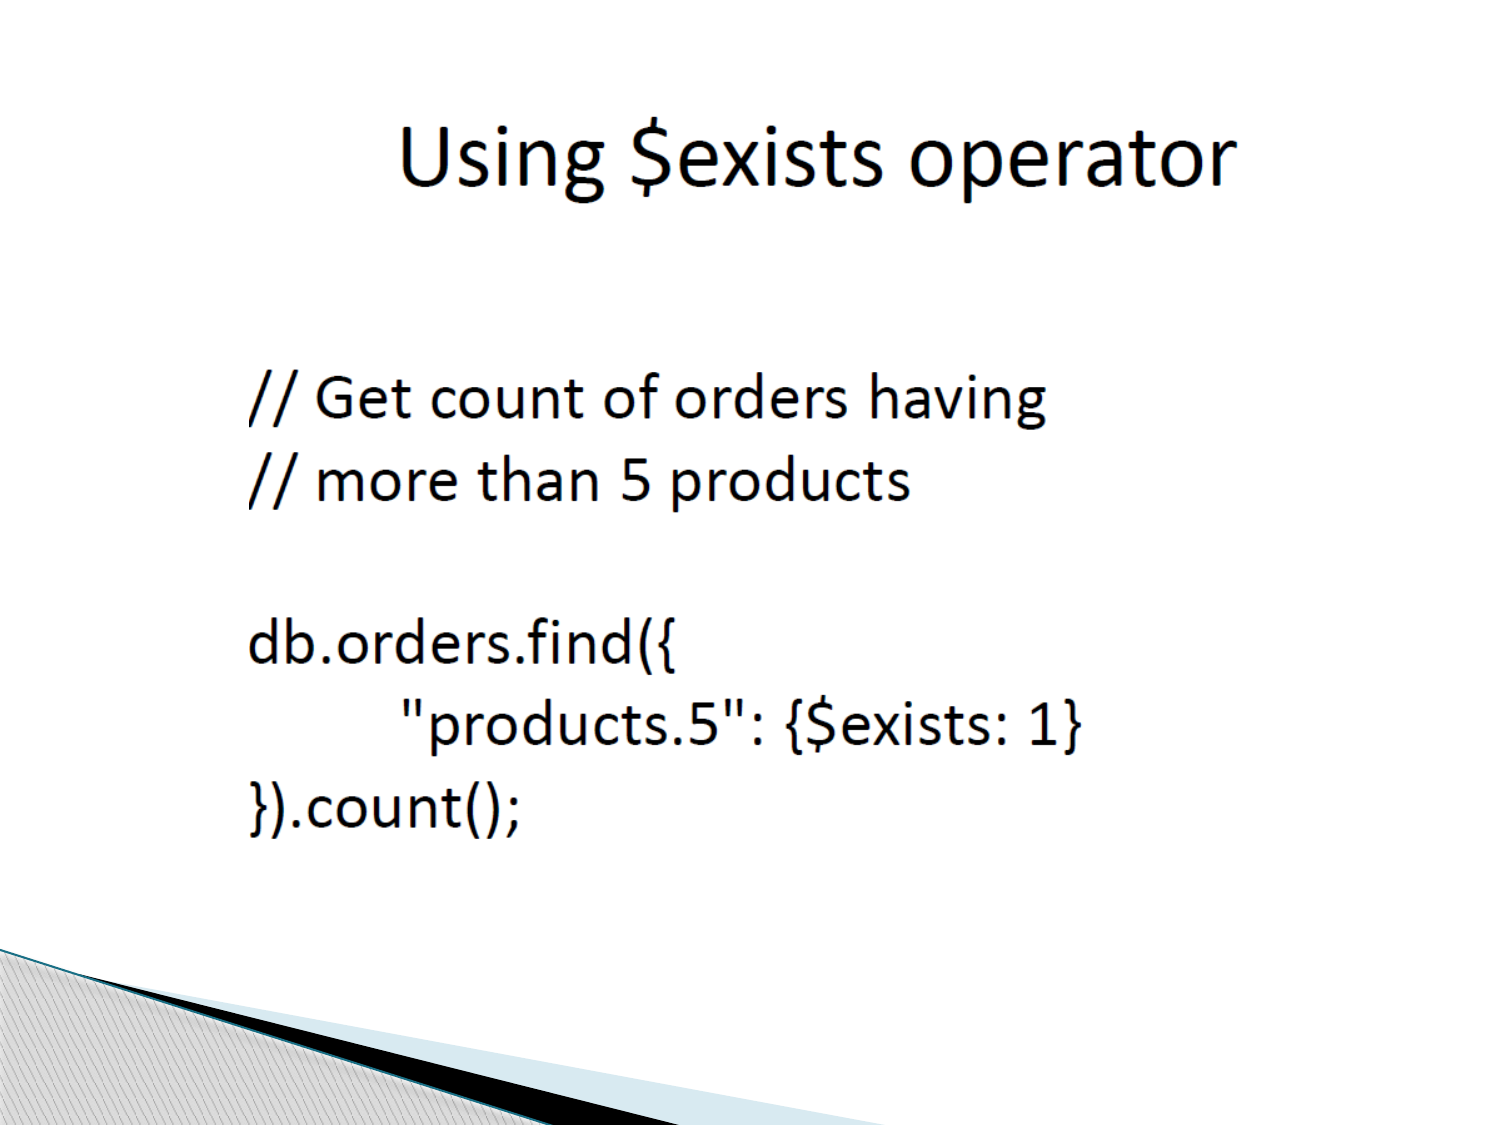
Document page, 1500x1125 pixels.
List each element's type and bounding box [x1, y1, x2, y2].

picture [248, 112, 1251, 869]
